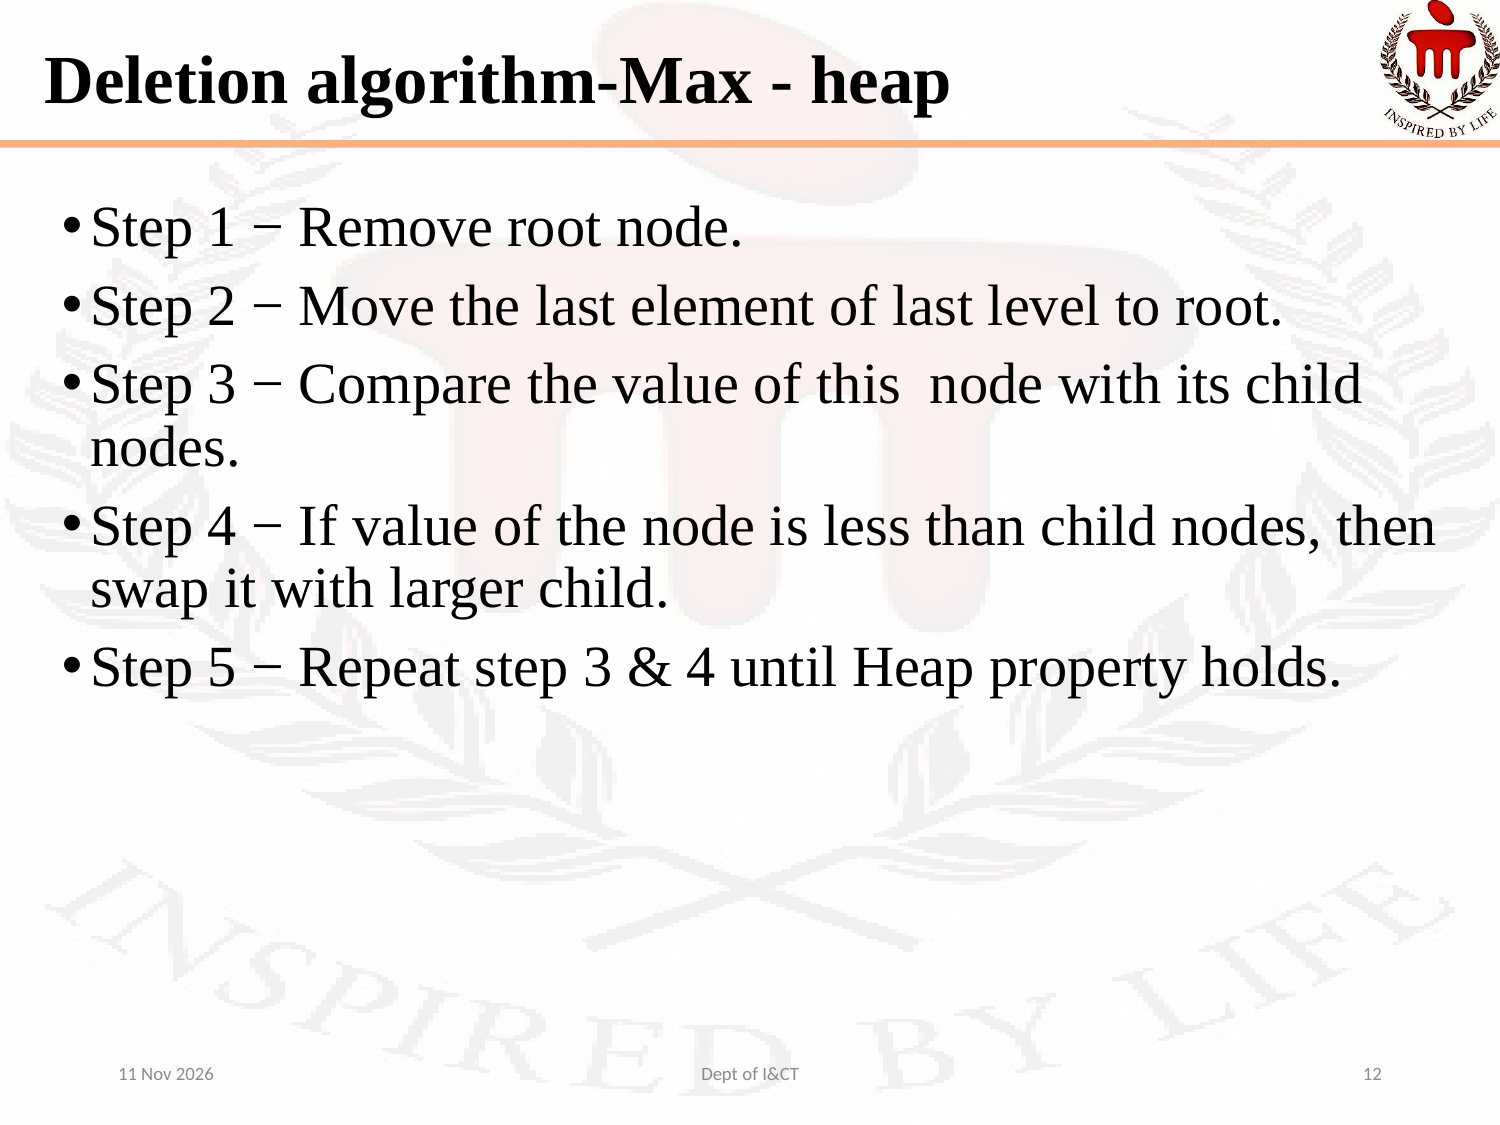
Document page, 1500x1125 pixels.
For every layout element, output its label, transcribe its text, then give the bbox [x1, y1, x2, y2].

title Deletion algorithm-Max - heap [29, 22, 1397, 141]
footer Dept of I&CT [496, 1042, 1004, 1103]
slide_number 12 [1059, 1042, 1397, 1103]
list Step 1 − Remove root node. Step 2 − Move the last element of last level to root. Step 3 − Compare the value of this node with its child nodes. Step 4 − If value of the node is less than child nodes, then swap it with larger child. Step 5 − Repeat step 3 & 4 until Heap property holds. [46, 189, 1454, 864]
picture [1380, 0, 1500, 140]
slide_number 2-Dec-22 [103, 1042, 441, 1103]
